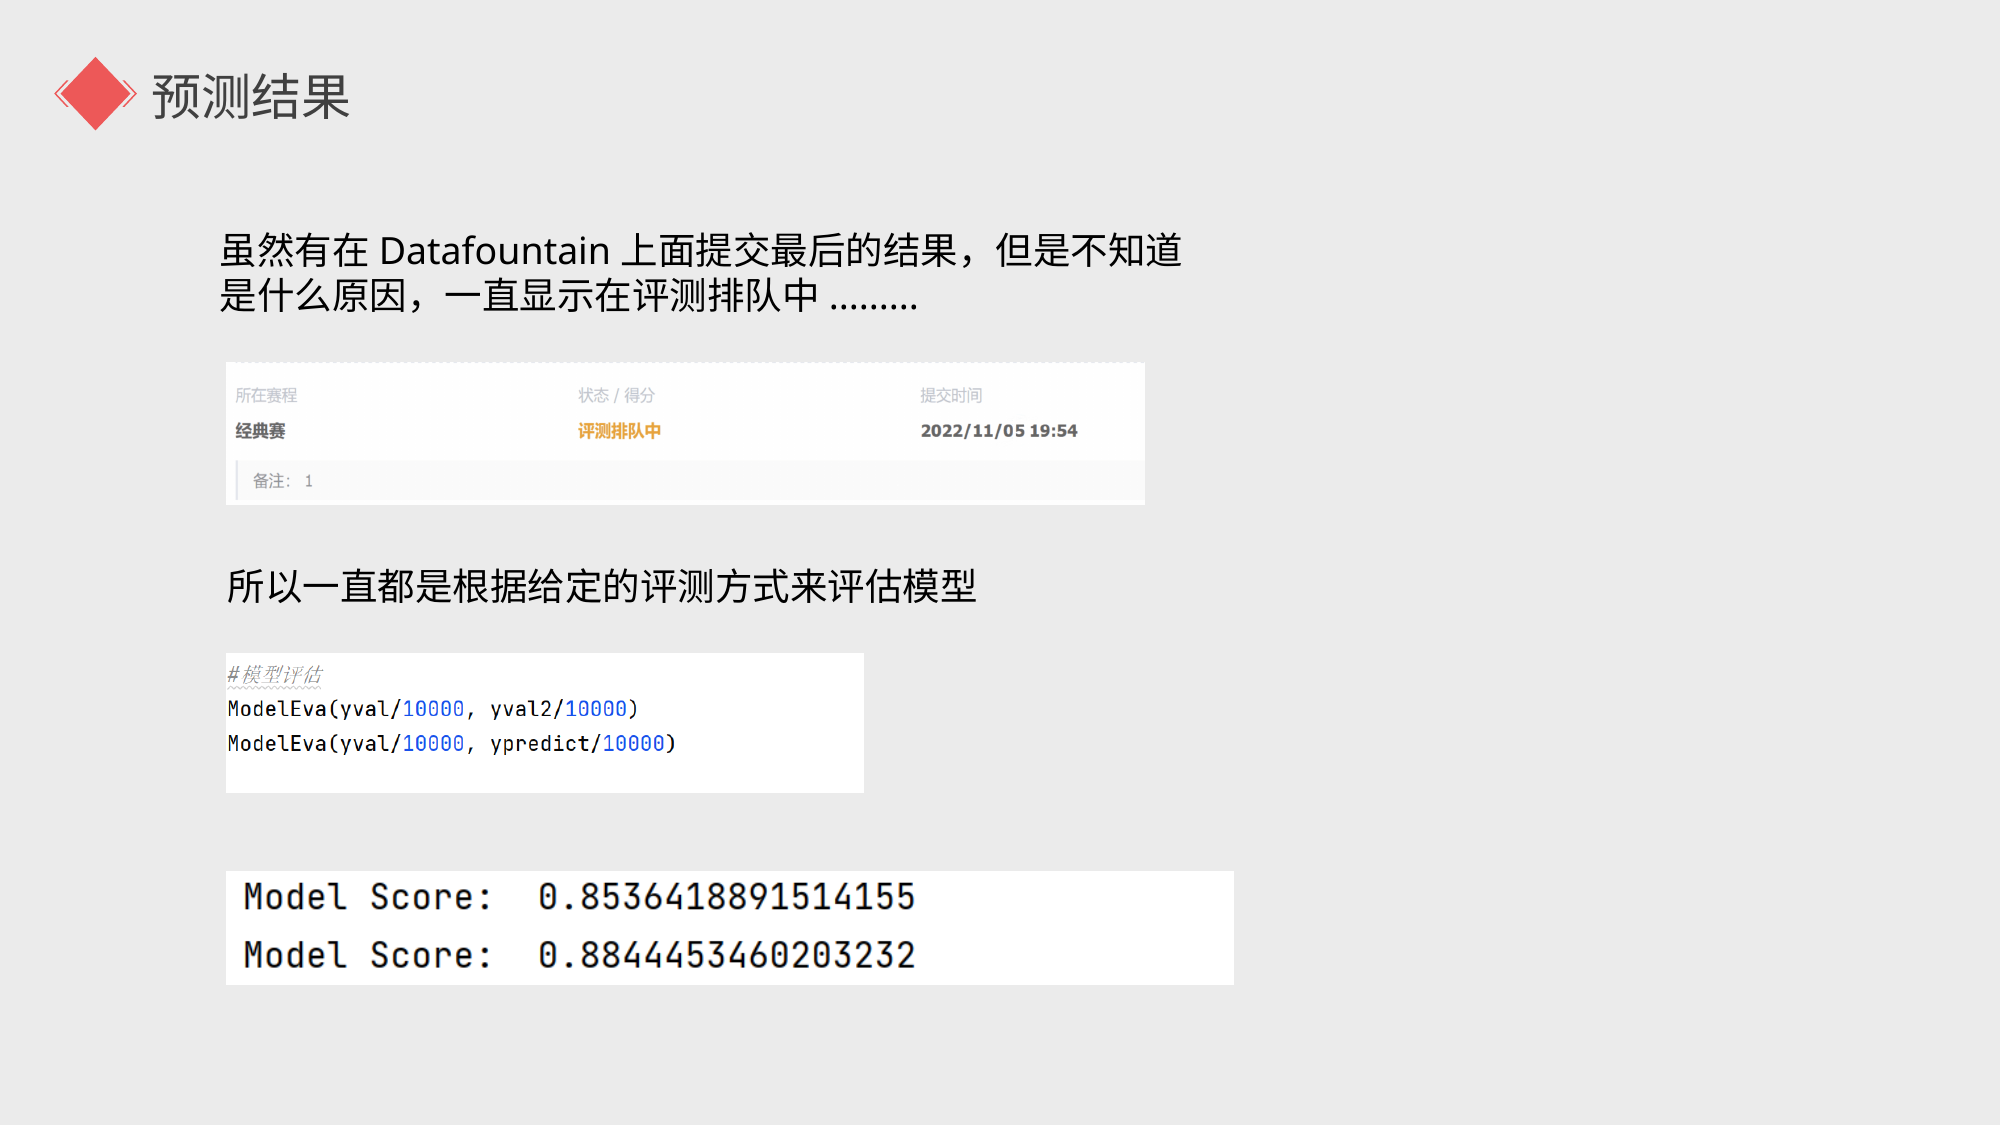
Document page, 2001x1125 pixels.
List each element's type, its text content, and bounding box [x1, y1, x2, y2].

picture [226, 871, 1234, 985]
text_box 所以一直都是根据给定的评测方式来评估模型 [212, 556, 1213, 616]
picture [226, 362, 1145, 505]
text_box 预测结果 [137, 58, 367, 133]
text_box 虽然有在Datafountain上面提交最后的结果，但是不知道是什么原因，一直显示在评测排队中......... [205, 219, 1206, 325]
picture [226, 653, 864, 793]
